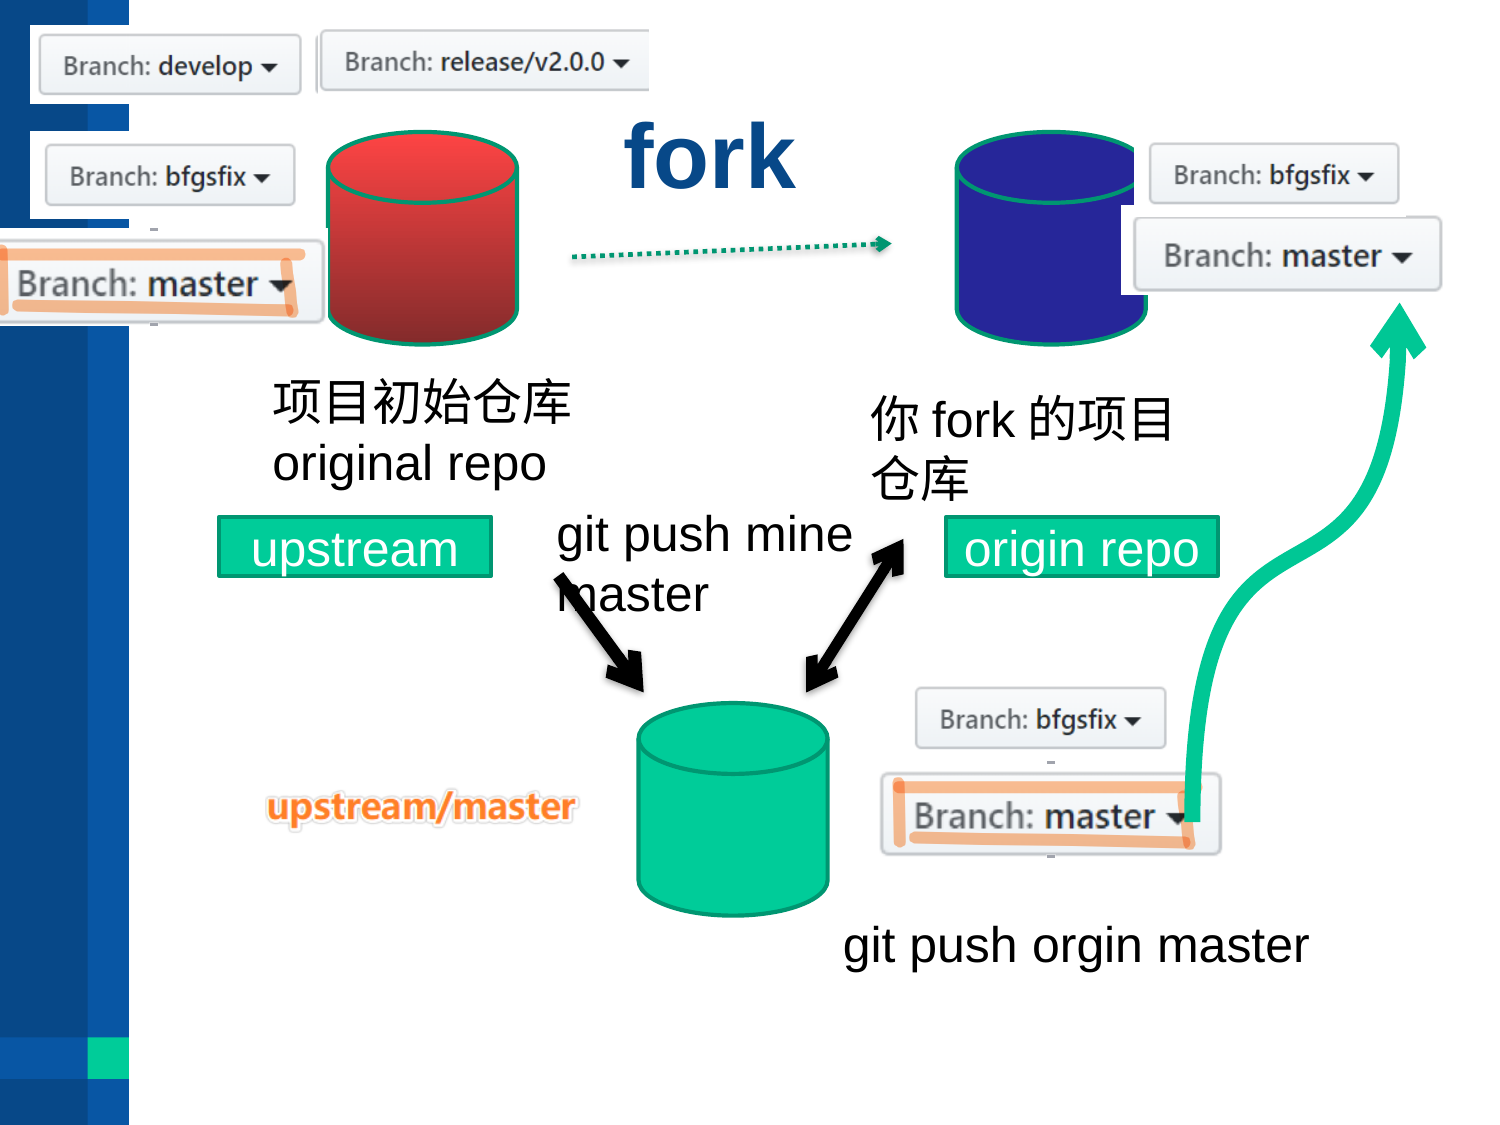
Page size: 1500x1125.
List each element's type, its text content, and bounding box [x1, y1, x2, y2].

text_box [806, 538, 904, 693]
text_box origin repo [959, 515, 1030, 578]
picture [30, 131, 302, 219]
picture [877, 674, 1225, 858]
picture [30, 18, 649, 105]
text_box 项目初始仓库 original repo [257, 363, 621, 498]
text_box [325, 129, 520, 347]
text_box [571, 243, 892, 258]
text_box git push mine master [541, 494, 959, 629]
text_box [557, 575, 644, 693]
text_box upstream [217, 515, 493, 578]
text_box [1035, 458, 1500, 667]
picture [1121, 130, 1455, 296]
picture [234, 760, 593, 842]
text_box 你fork的项目仓库 [855, 380, 1218, 515]
picture [0, 228, 329, 326]
text_box git push orgin master [828, 904, 1406, 980]
text_box [636, 700, 830, 918]
text_box [954, 129, 1148, 347]
title fork [608, 117, 930, 230]
